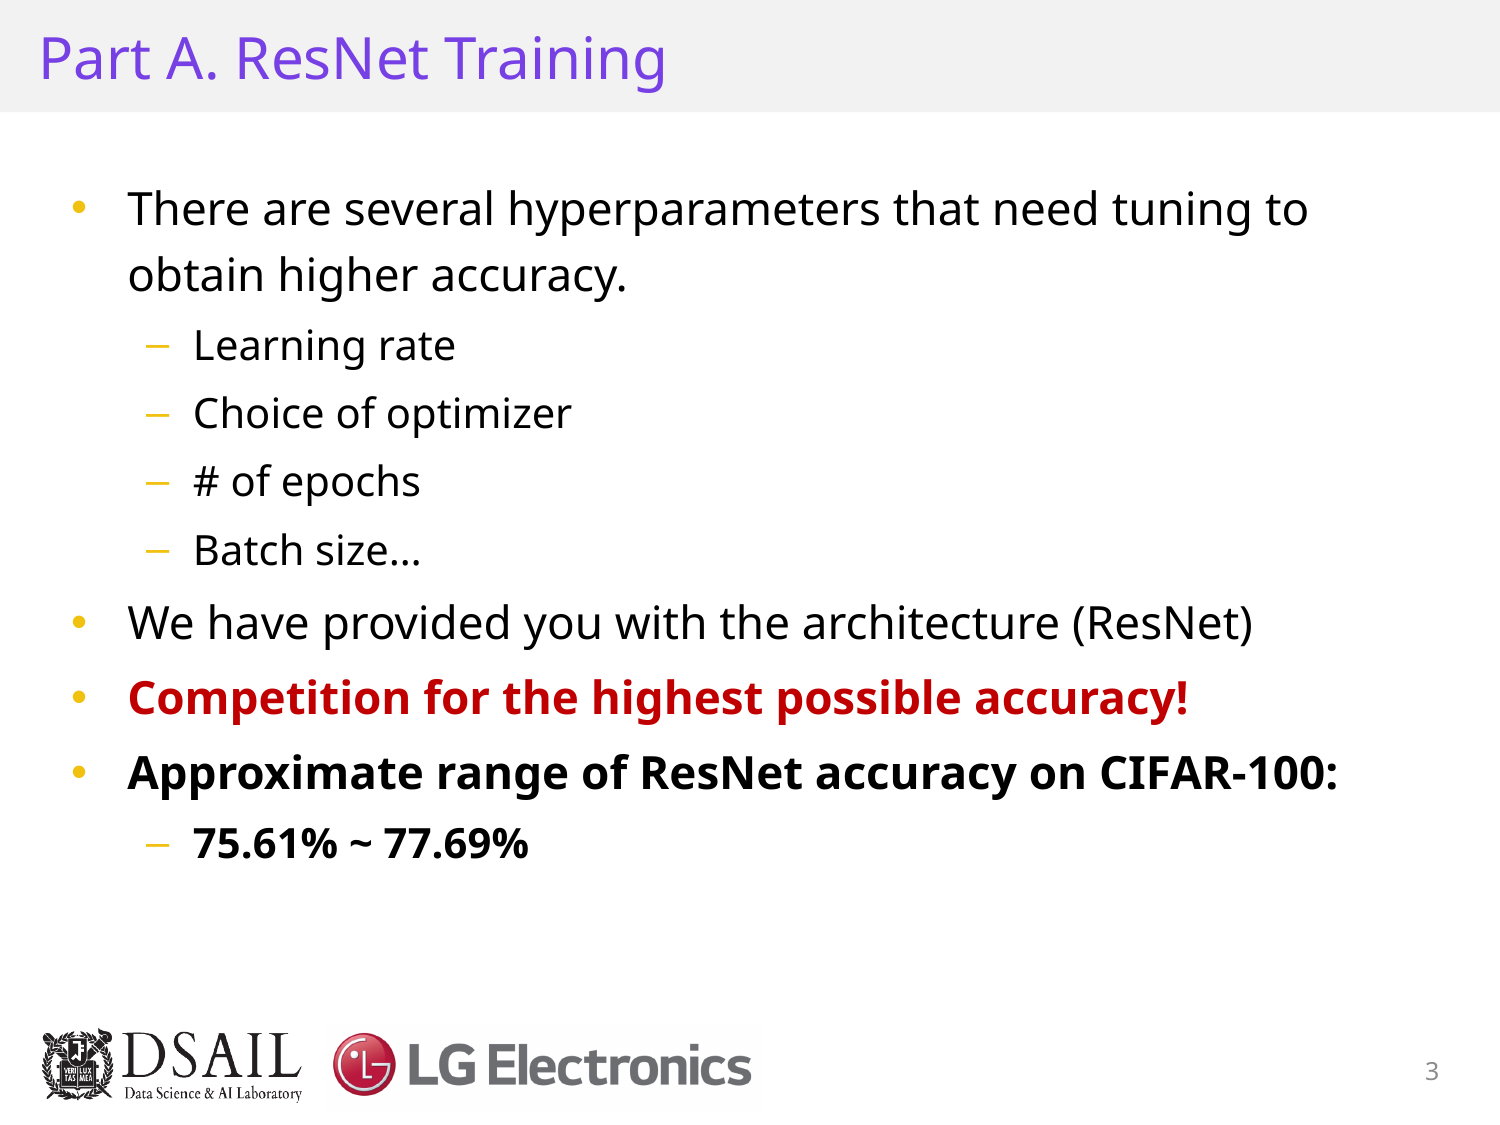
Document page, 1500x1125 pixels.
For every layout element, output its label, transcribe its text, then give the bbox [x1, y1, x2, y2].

picture [42, 1023, 304, 1103]
slide_number 3 [1104, 1042, 1455, 1103]
list There are several hyperparameters that need tuning to obtain higher accuracy. Learning rate Choice of optimizer # of epochs Batch size… We have provided you with the architecture (ResNet) Competition for the highest possible accuracy! Approximate range of ResNet accuracy on CIFAR-100: 75.61% ~ 77.69% [56, 160, 1455, 1000]
title Part A. ResNet Training [23, 0, 1477, 113]
picture [324, 1022, 762, 1113]
